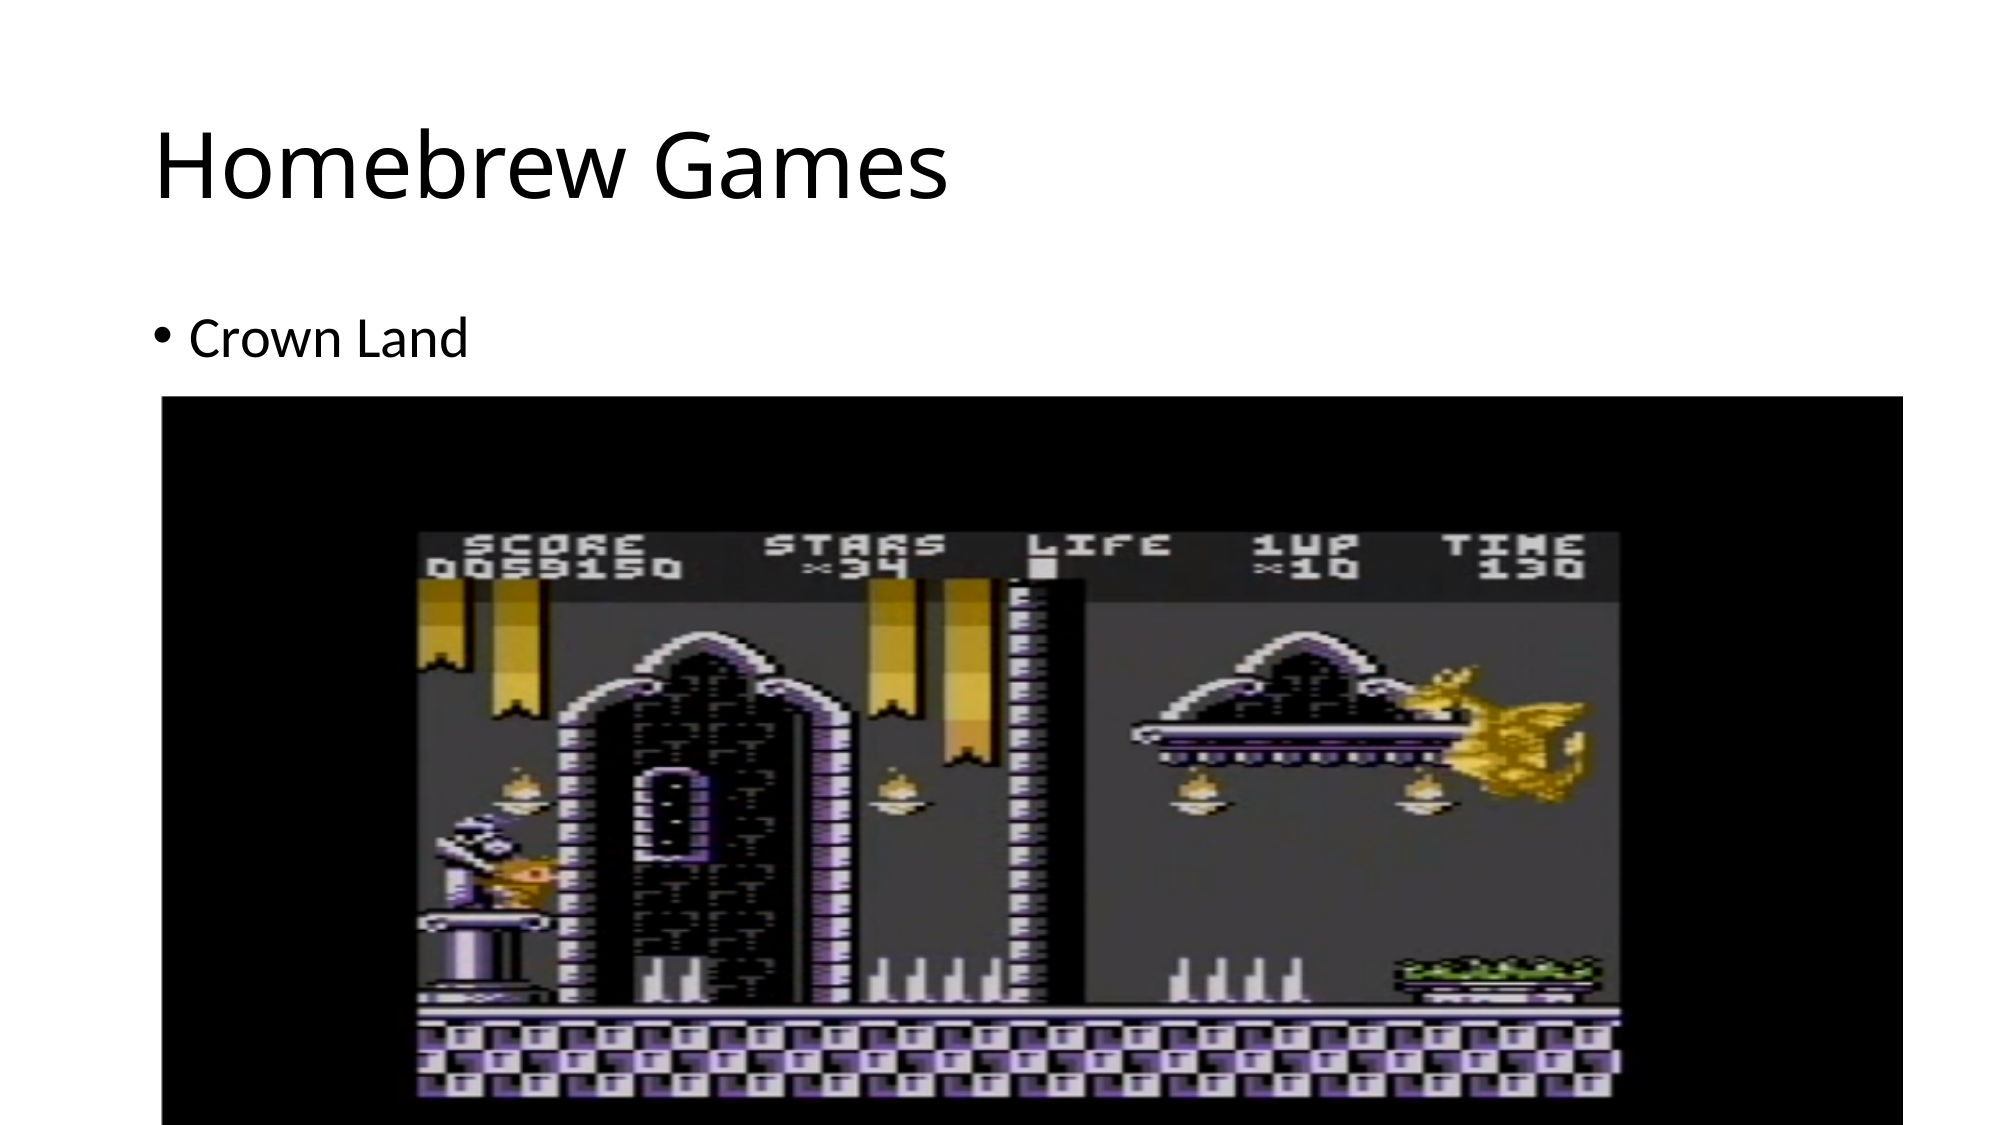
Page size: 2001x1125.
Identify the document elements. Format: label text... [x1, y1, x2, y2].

picture [160, 395, 1903, 1125]
title Homebrew Games [137, 59, 1863, 278]
list Crown Land [137, 299, 1863, 1014]
